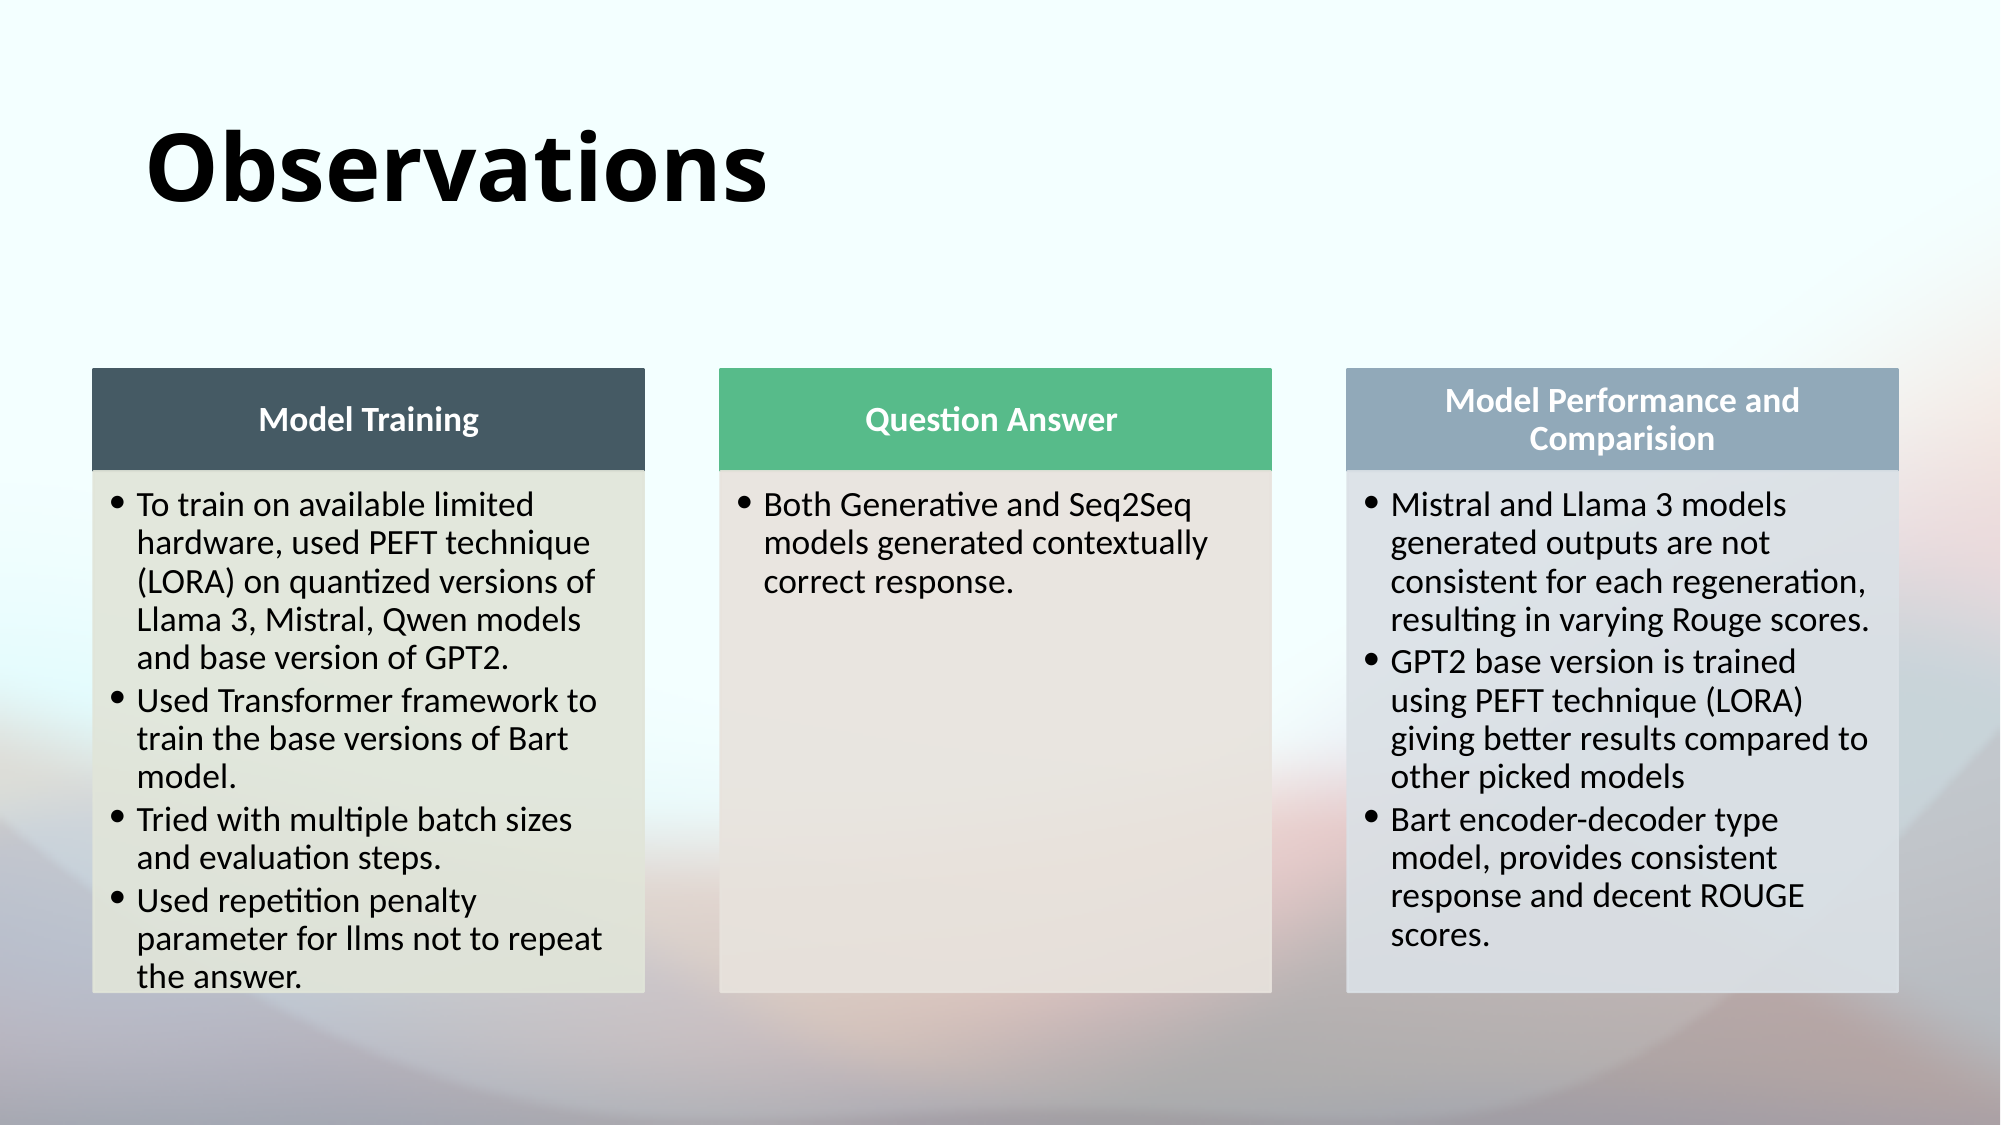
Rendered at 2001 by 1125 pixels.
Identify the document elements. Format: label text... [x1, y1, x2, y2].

title Observations [136, 48, 1751, 229]
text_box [93, 368, 1898, 1017]
picture [0, 0, 2001, 1125]
